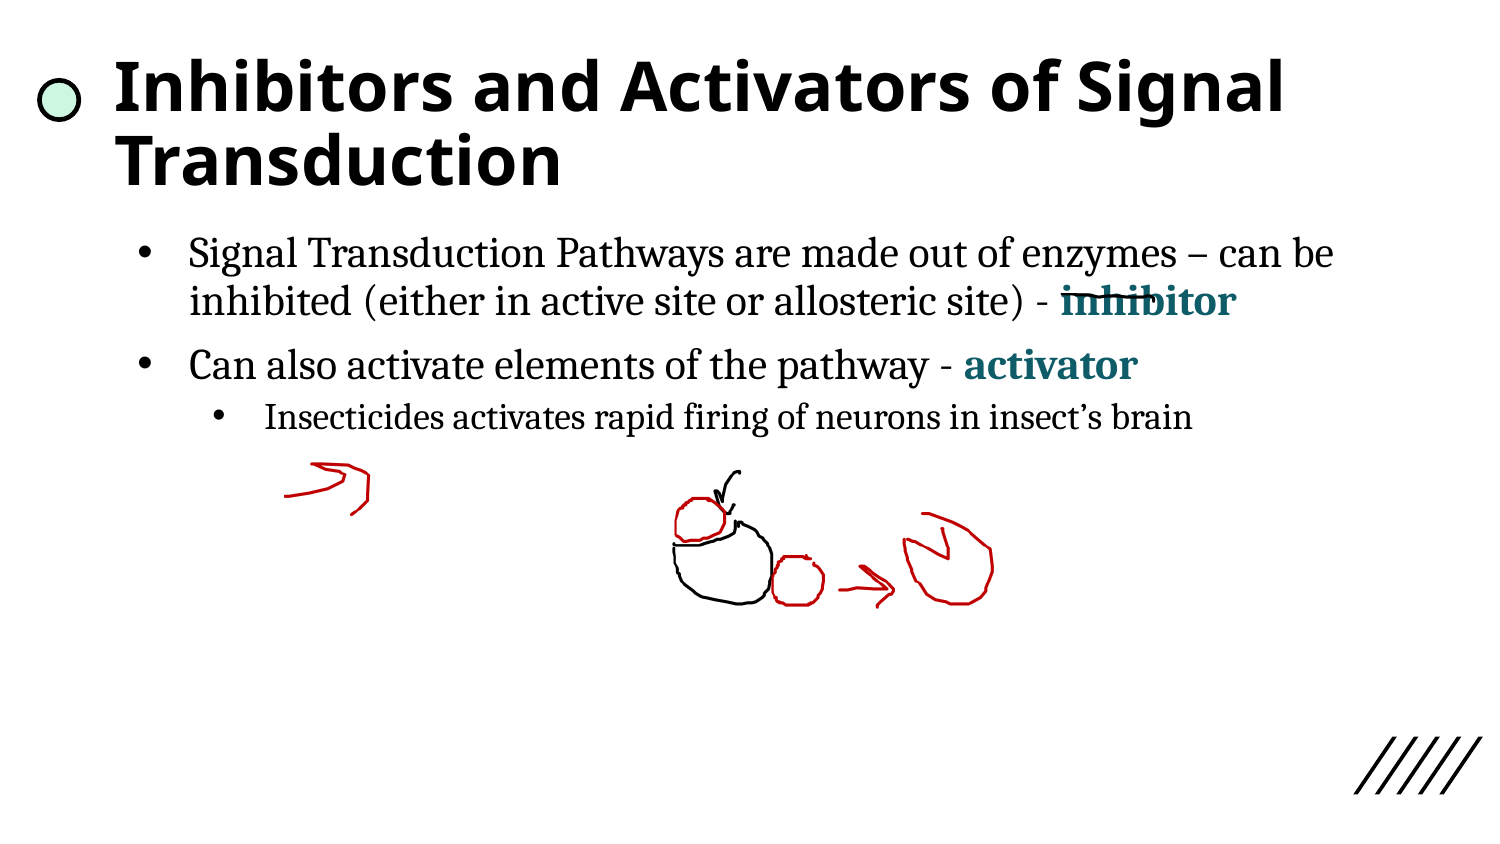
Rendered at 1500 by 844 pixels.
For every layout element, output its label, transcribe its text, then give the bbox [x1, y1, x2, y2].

title Inhibitors and Activators of Signal Transduction [103, 44, 1397, 208]
list Signal Transduction Pathways are made out of enzymes – can be inhibited (either in active site or allosteric site) - inhibitor Can also activate elements of the pathway - activator Insecticides activates rapid firing of neurons in insect’s brain [103, 224, 1397, 760]
picture [284, 293, 1165, 619]
